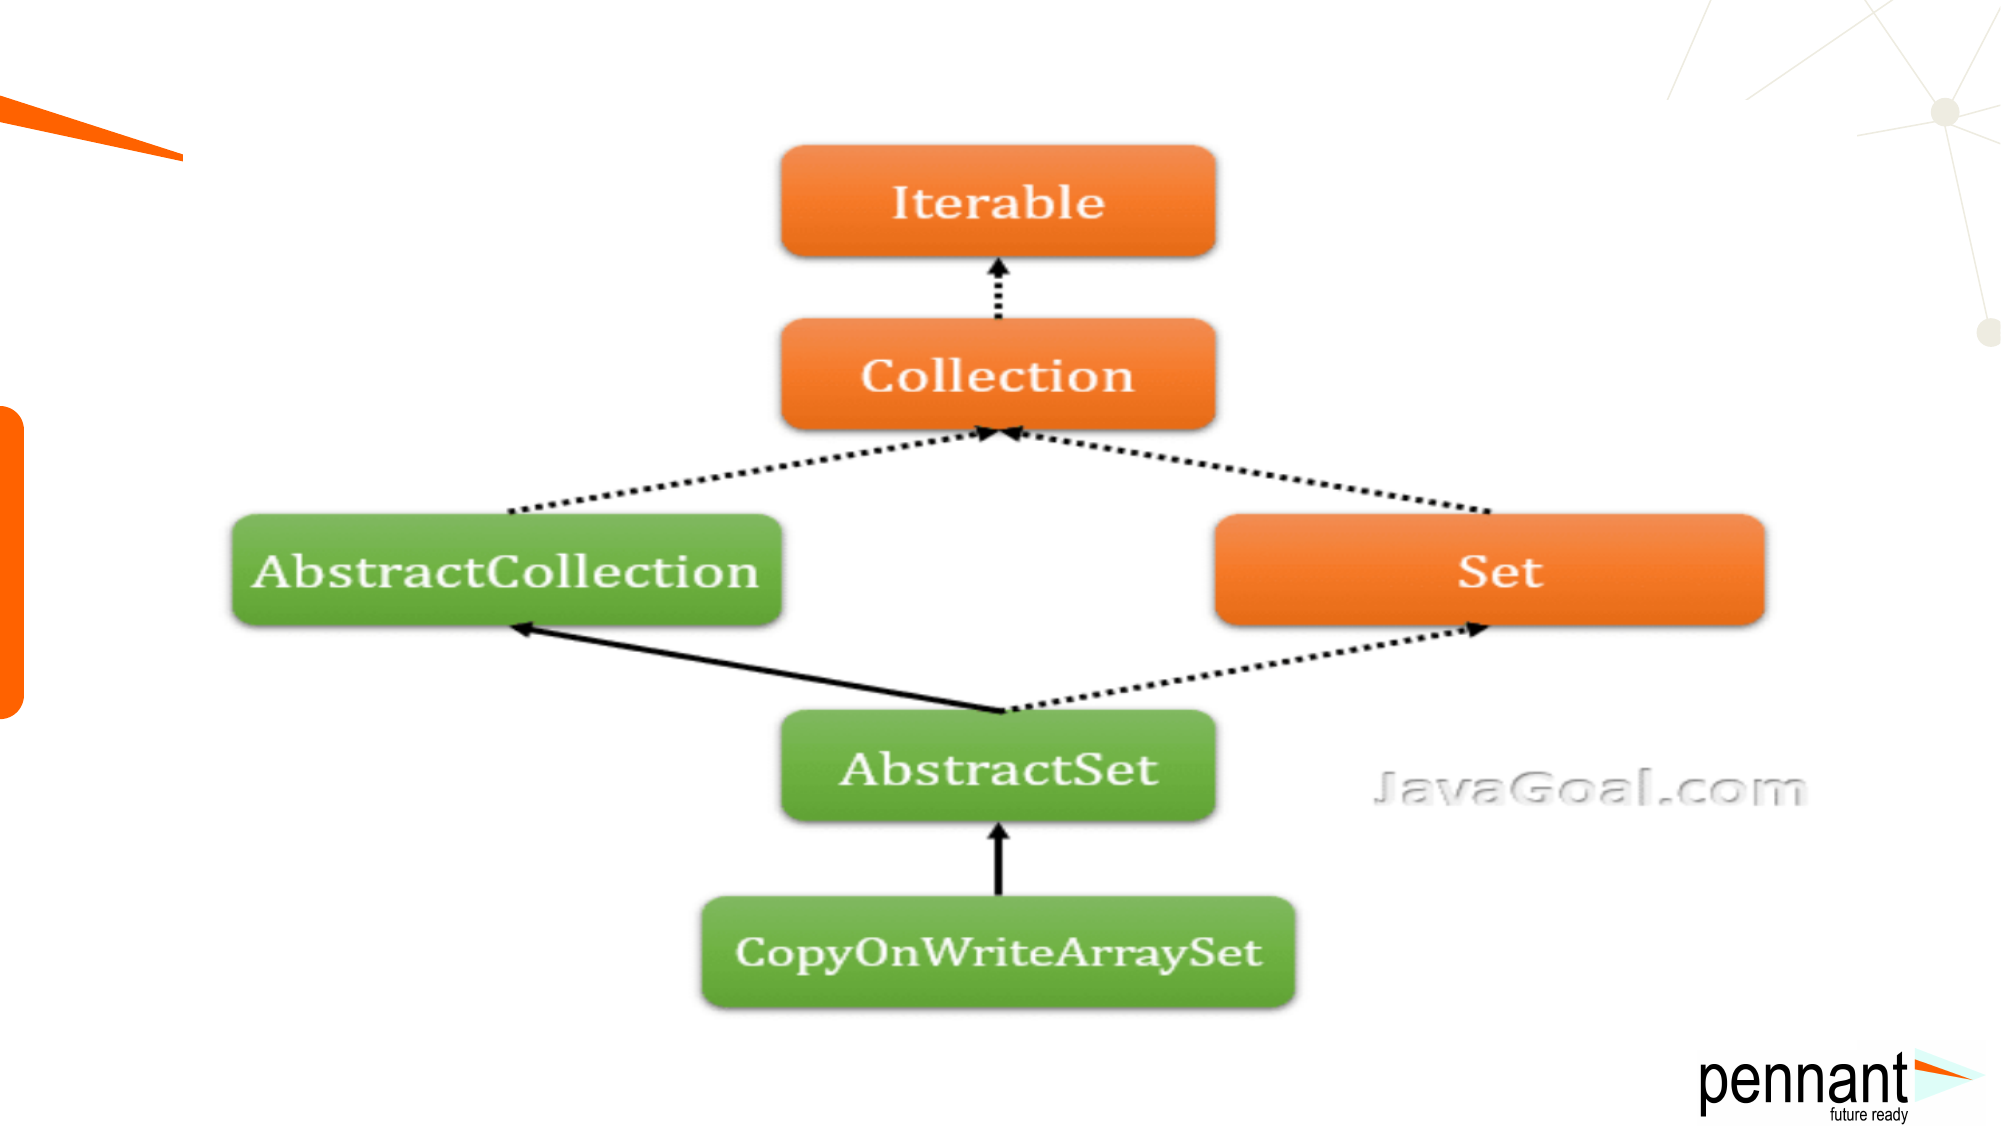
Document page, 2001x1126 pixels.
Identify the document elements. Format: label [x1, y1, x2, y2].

picture [183, 100, 1986, 1126]
